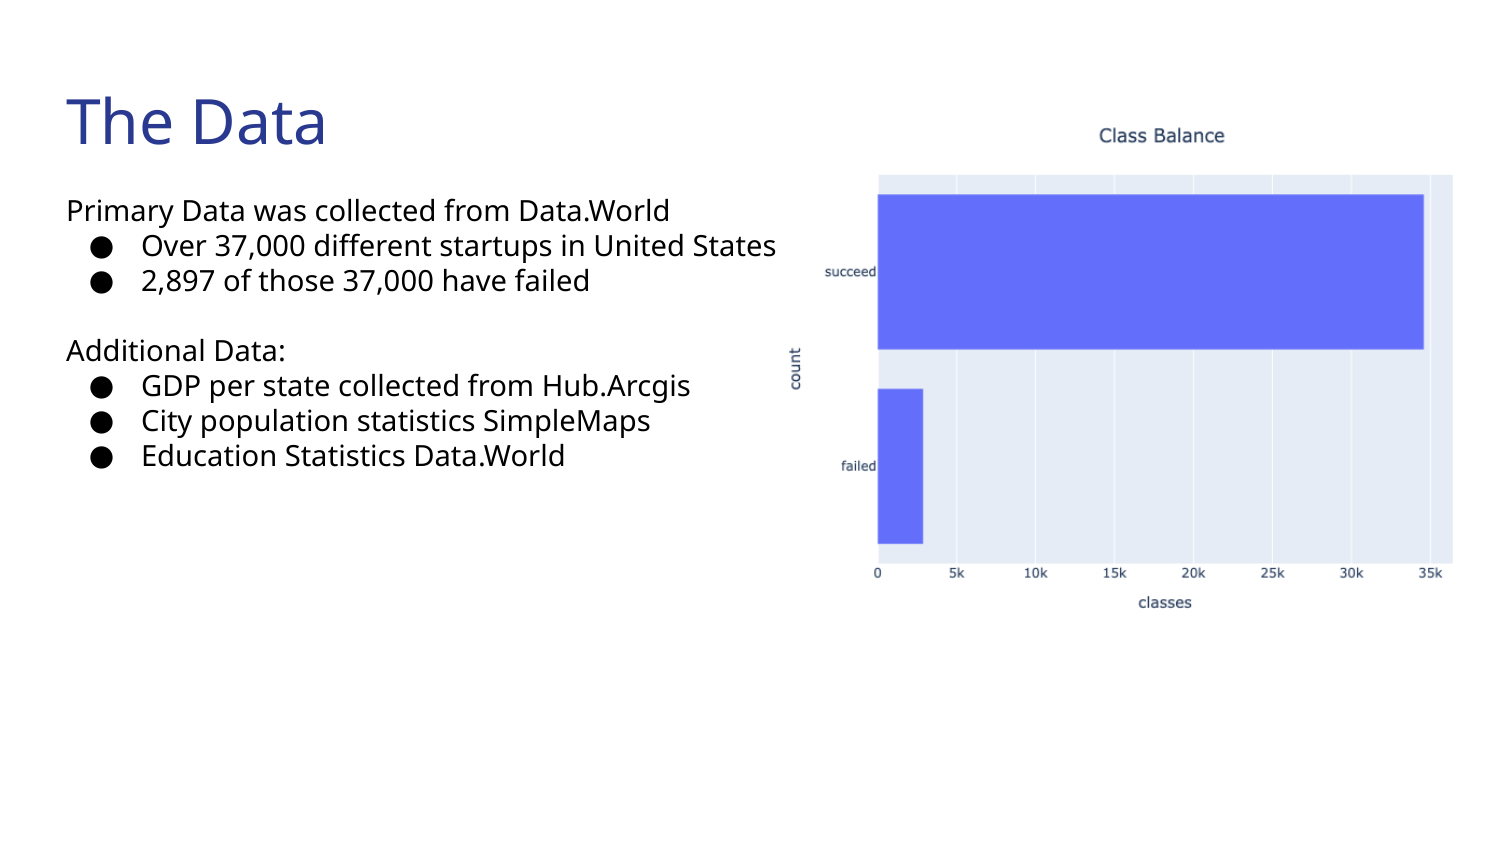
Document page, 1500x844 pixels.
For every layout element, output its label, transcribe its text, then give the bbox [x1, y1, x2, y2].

text_box Primary Data was collected from Data.World Over 37,000 different startups in United States 2,897 of those 37,000 have failed Additional Data: GDP per state collected from Hub.Arcgis City population statistics SimpleMaps Education Statistics Data.World [51, 177, 779, 487]
title The Data [51, 67, 455, 167]
picture [784, 110, 1500, 650]
